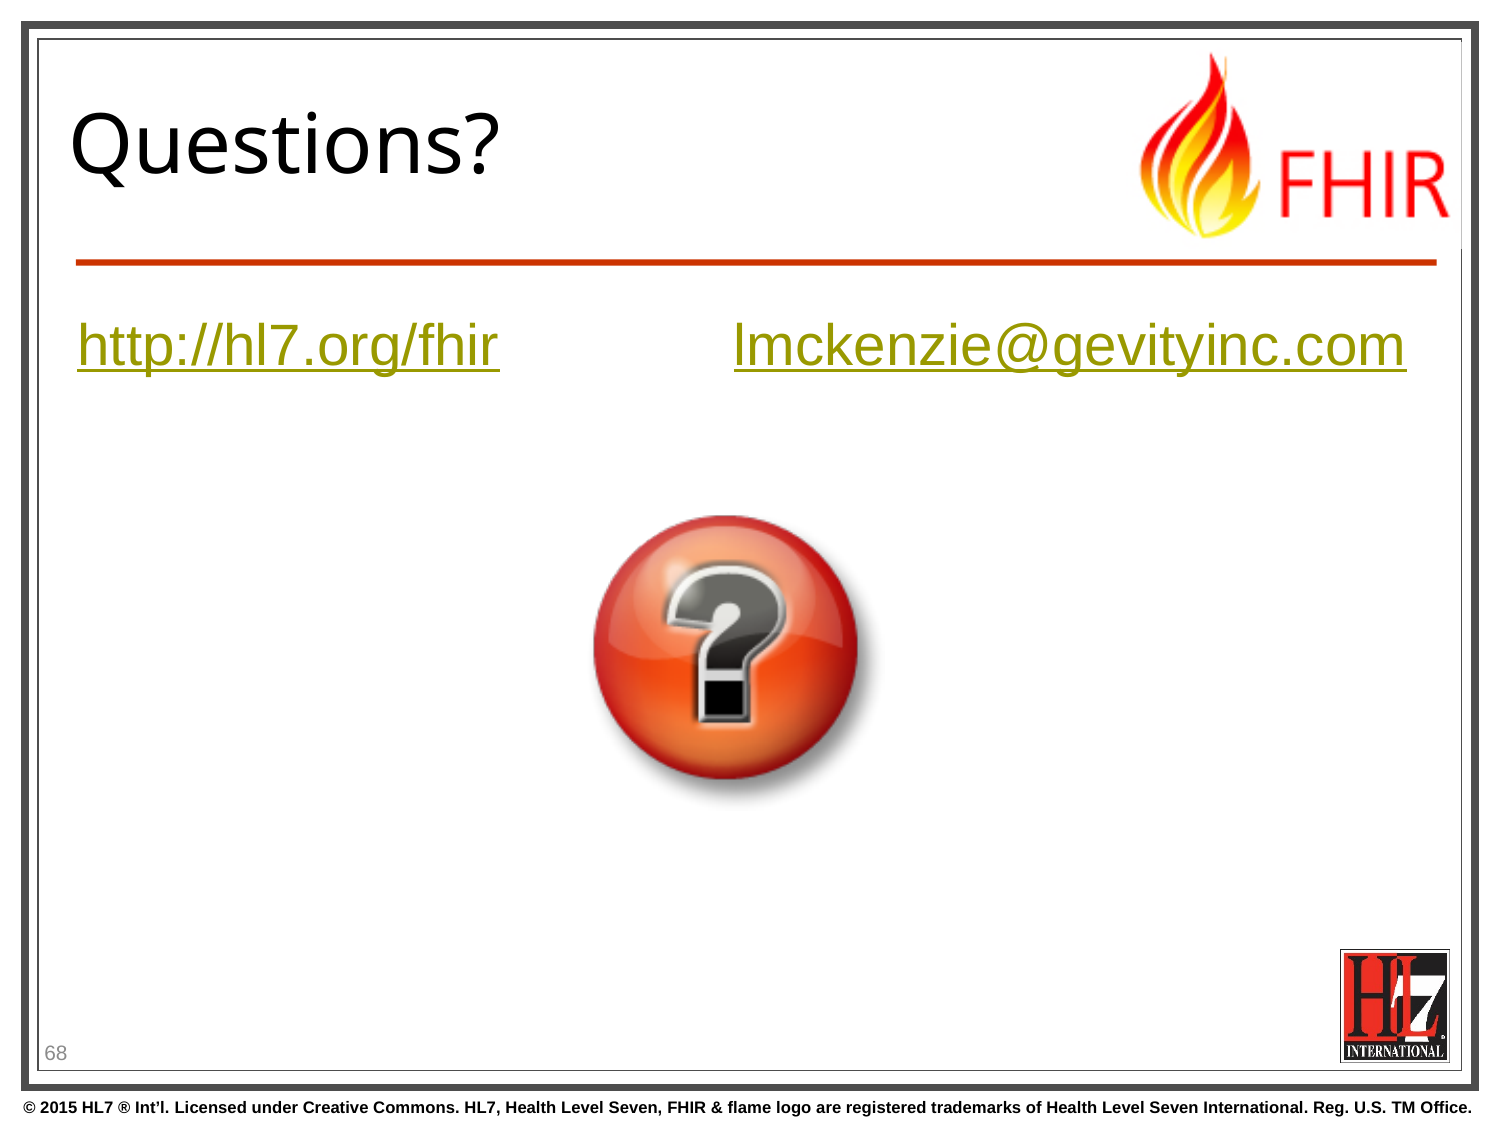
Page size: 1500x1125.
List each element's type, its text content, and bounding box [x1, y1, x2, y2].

picture [1340, 949, 1450, 1063]
picture [1124, 42, 1462, 249]
slide_number 68 [29, 1034, 148, 1071]
list http://hl7.org/fhir lmckenzie@gevityinc.com [62, 299, 1438, 1059]
picture [584, 510, 885, 811]
title Questions? [53, 54, 1122, 244]
